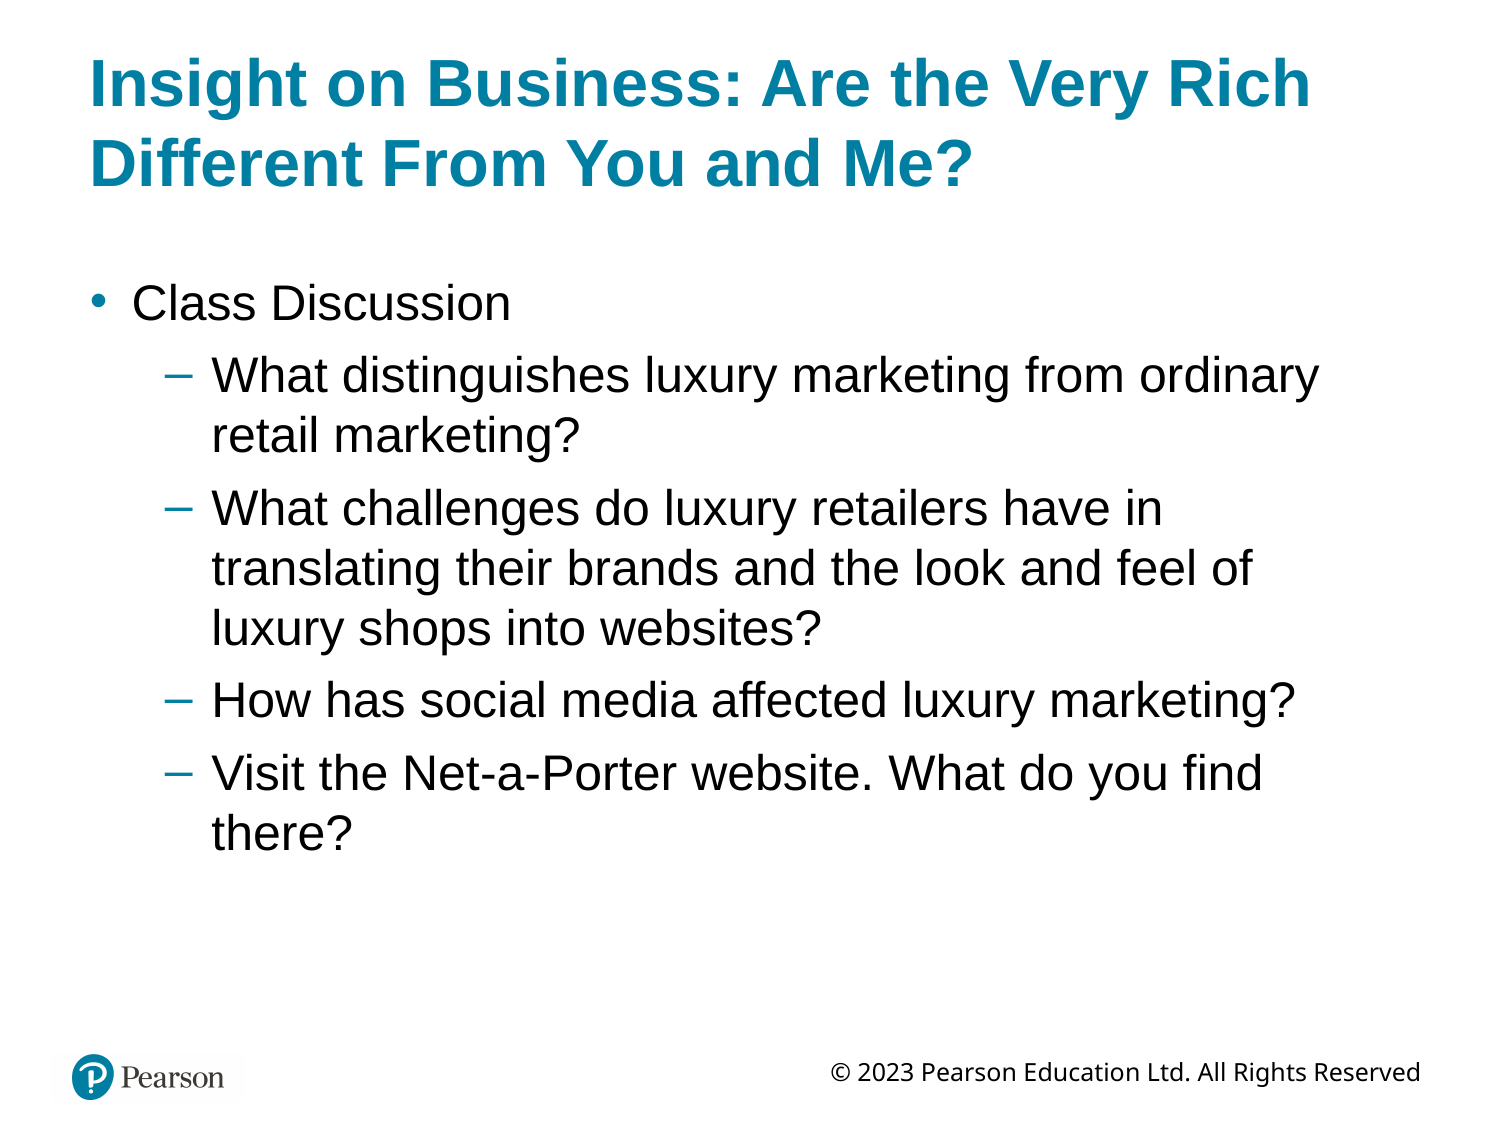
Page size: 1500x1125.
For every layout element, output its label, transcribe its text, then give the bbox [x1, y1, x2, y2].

title Insight on Business: Are the Very Rich Different From You and Me? [75, 35, 1425, 215]
list Class Discussion What distinguishes luxury marketing from ordinary retail marketing? What challenges do luxury retailers have in translating their brands and the look and feel of luxury shops into websites? How has social media affected luxury marketing? Visit the Net-a-Porter website. What do you find there? [75, 255, 1401, 932]
picture [51, 1053, 245, 1102]
